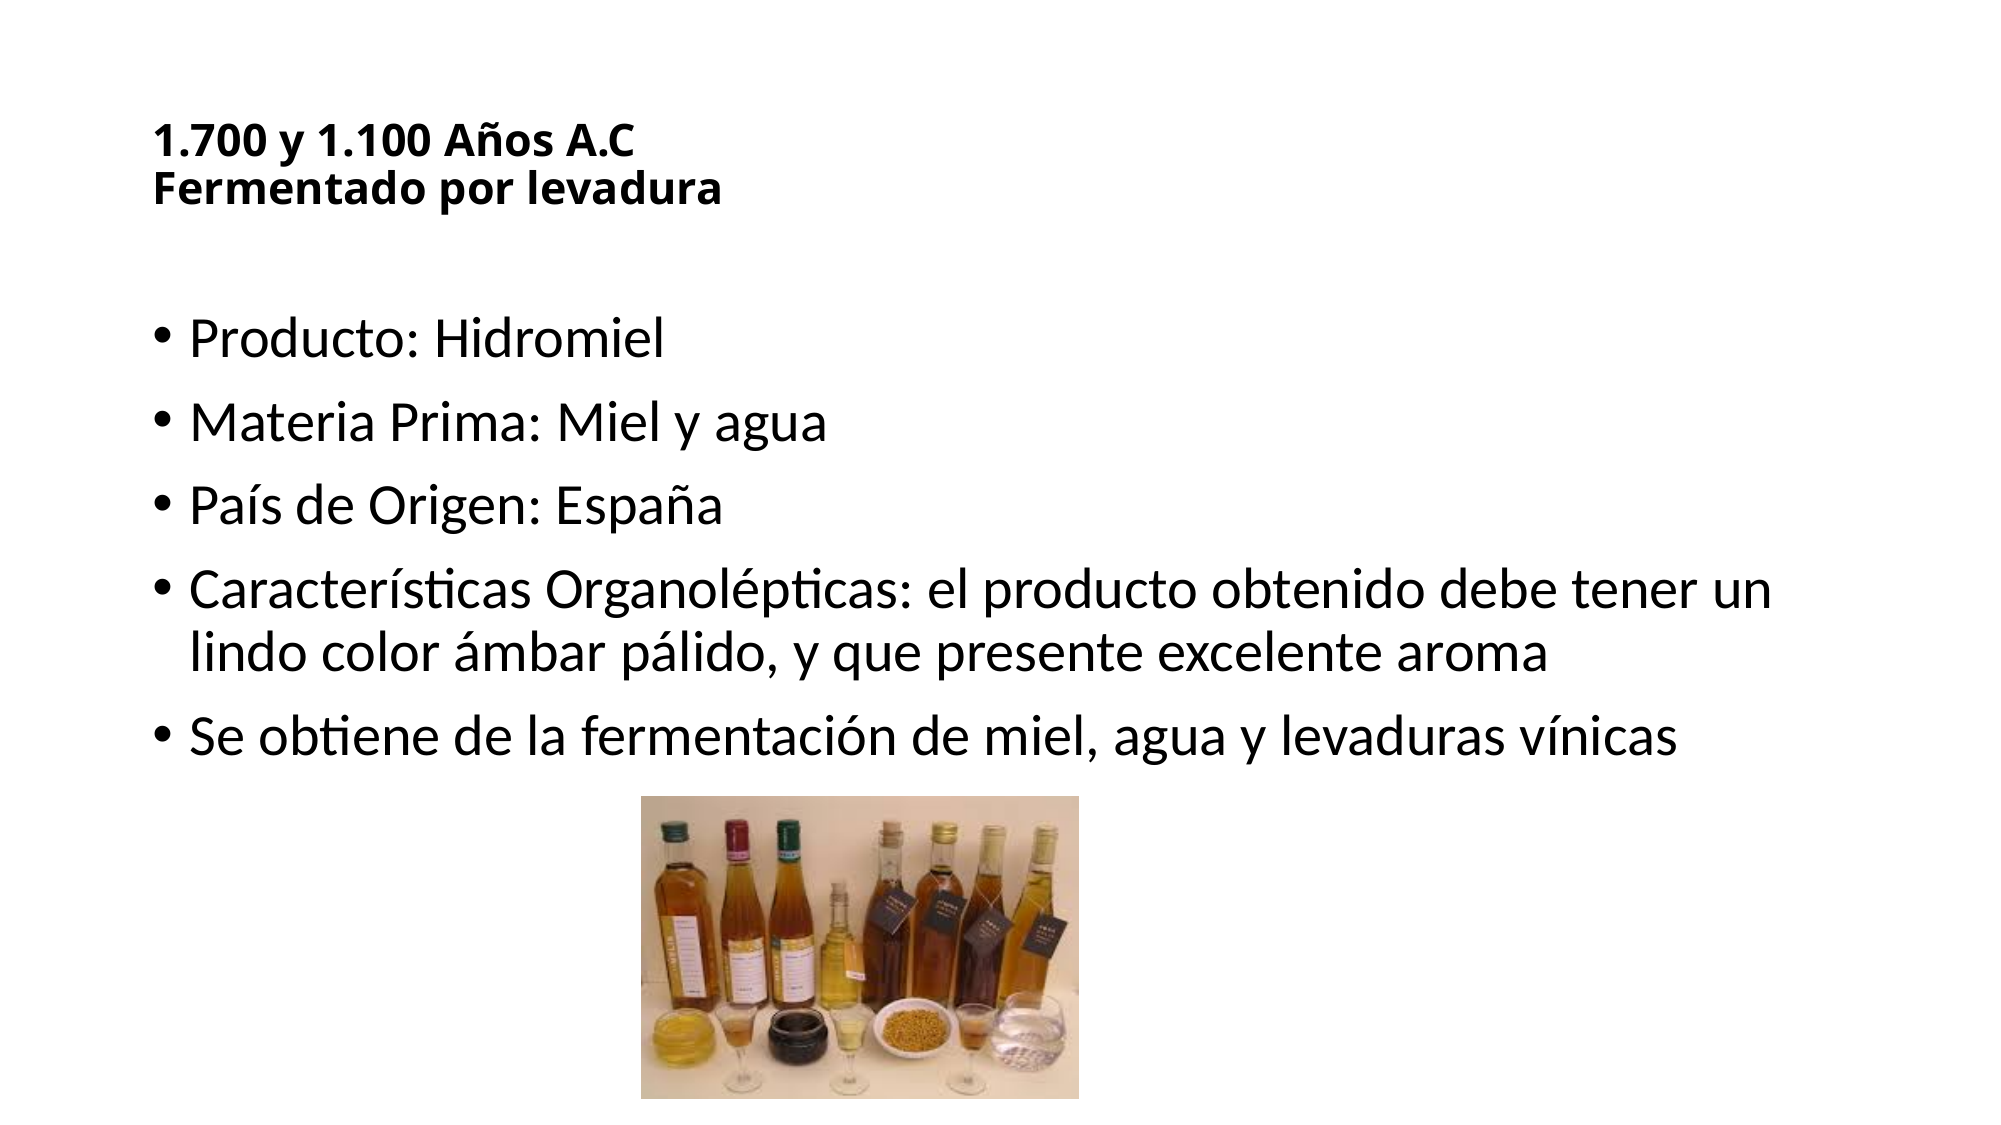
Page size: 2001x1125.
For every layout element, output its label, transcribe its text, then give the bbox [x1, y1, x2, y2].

list Producto: Hidromiel Materia Prima: Miel y agua País de Origen: España Características Organolépticas: el producto obtenido debe tener un lindo color ámbar pálido, y que presente excelente aroma Se obtiene de la fermentación de miel, agua y levaduras vínicas [137, 299, 1863, 1014]
picture [641, 796, 1079, 1099]
title 1.700 y 1.100 Años A.C Fermentado por levadura [137, 59, 1863, 278]
